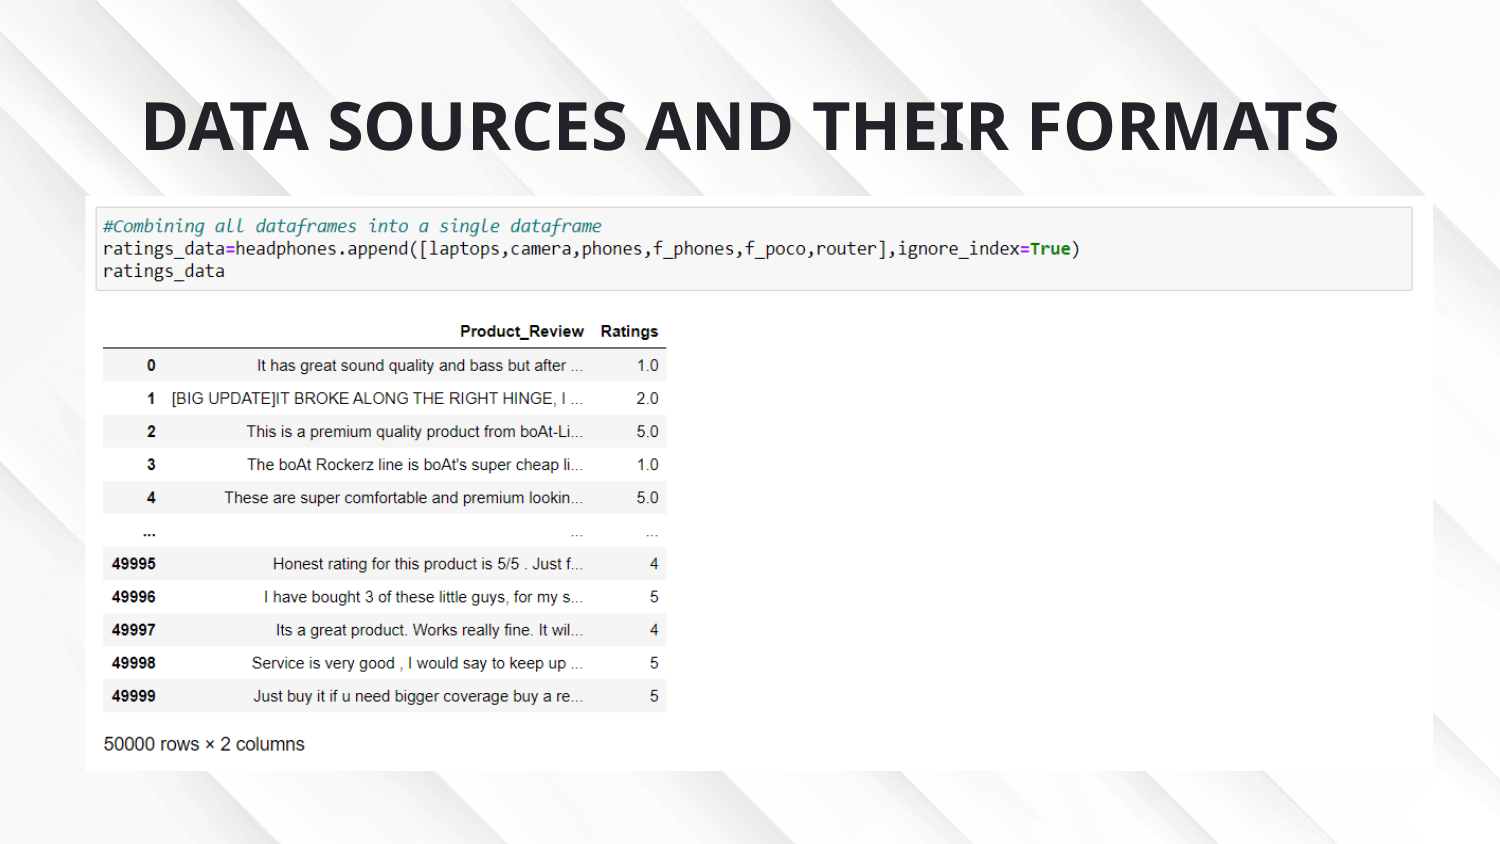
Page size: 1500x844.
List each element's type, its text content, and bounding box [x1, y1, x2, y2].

title DATA SOURCES AND THEIR FORMATS [140, 17, 1360, 194]
picture [0, 0, 1500, 844]
